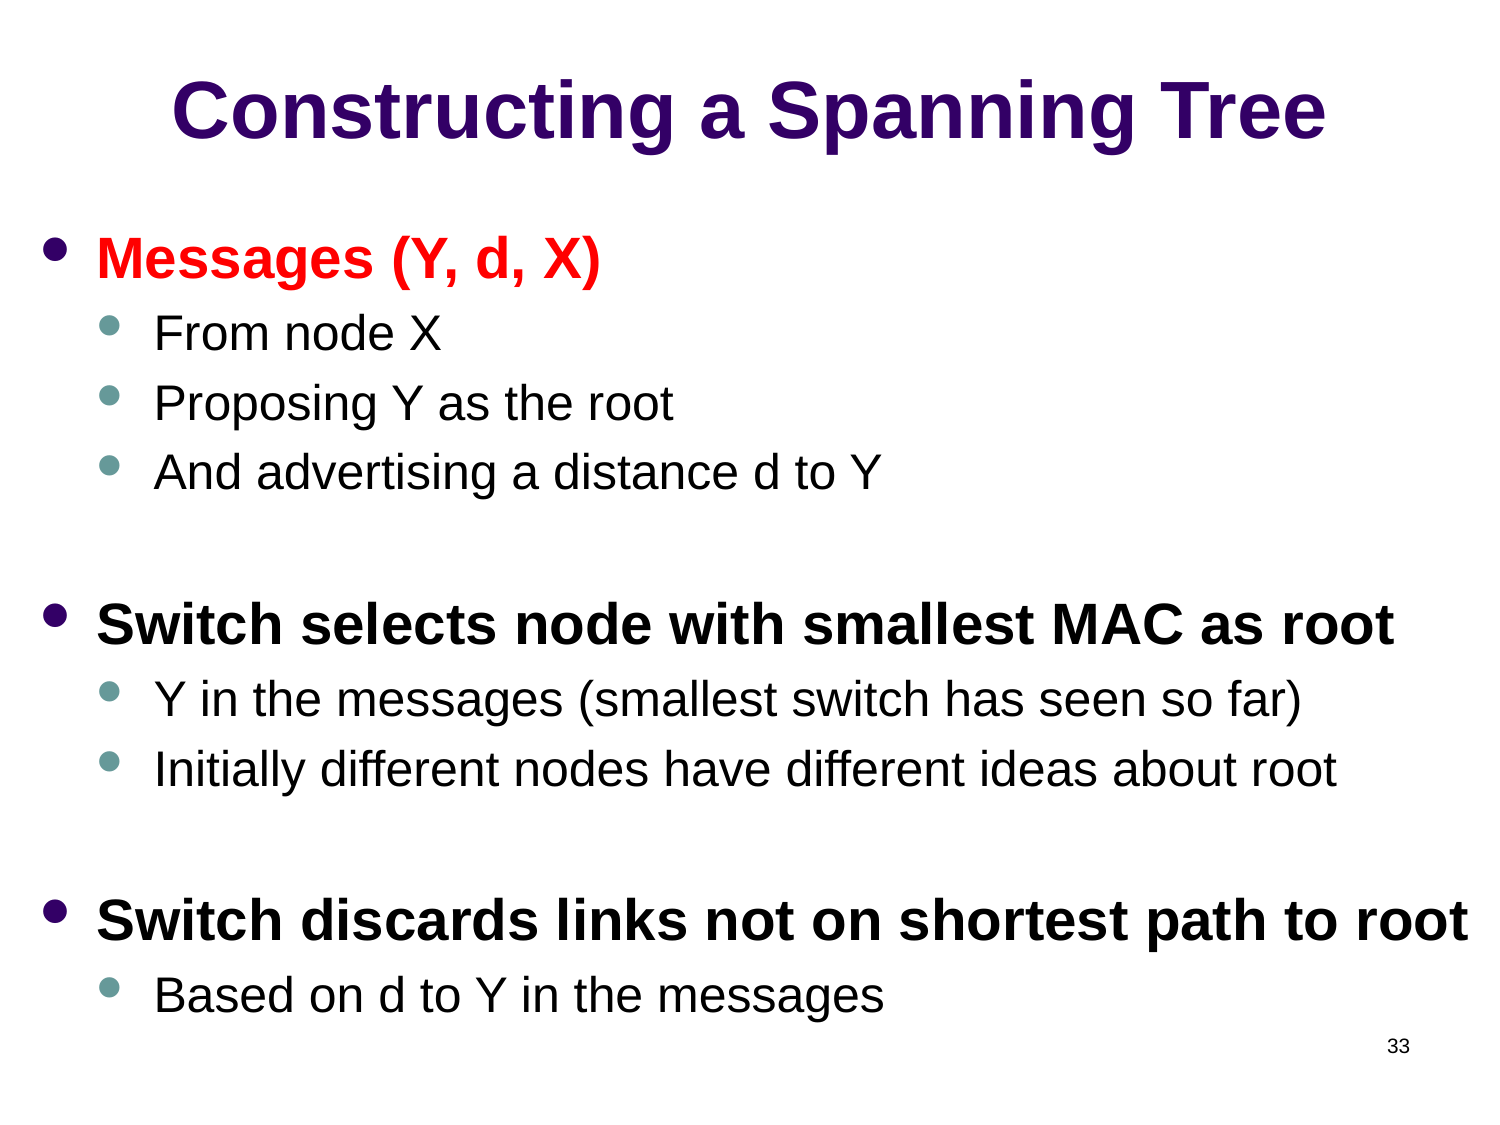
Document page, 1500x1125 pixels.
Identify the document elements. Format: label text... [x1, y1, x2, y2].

list Messages (Y, d, X) From node X Proposing Y as the root And advertising a distance d to Y Switch selects node with smallest MAC as root Y in the messages (smallest switch has seen so far) Initially different nodes have different ideas about root Switch discards links not on shortest path to root Based on d to Y in the messages [24, 212, 1500, 1006]
slide_number 33 [1074, 1024, 1426, 1101]
title Constructing a Spanning Tree [0, 20, 1500, 163]
